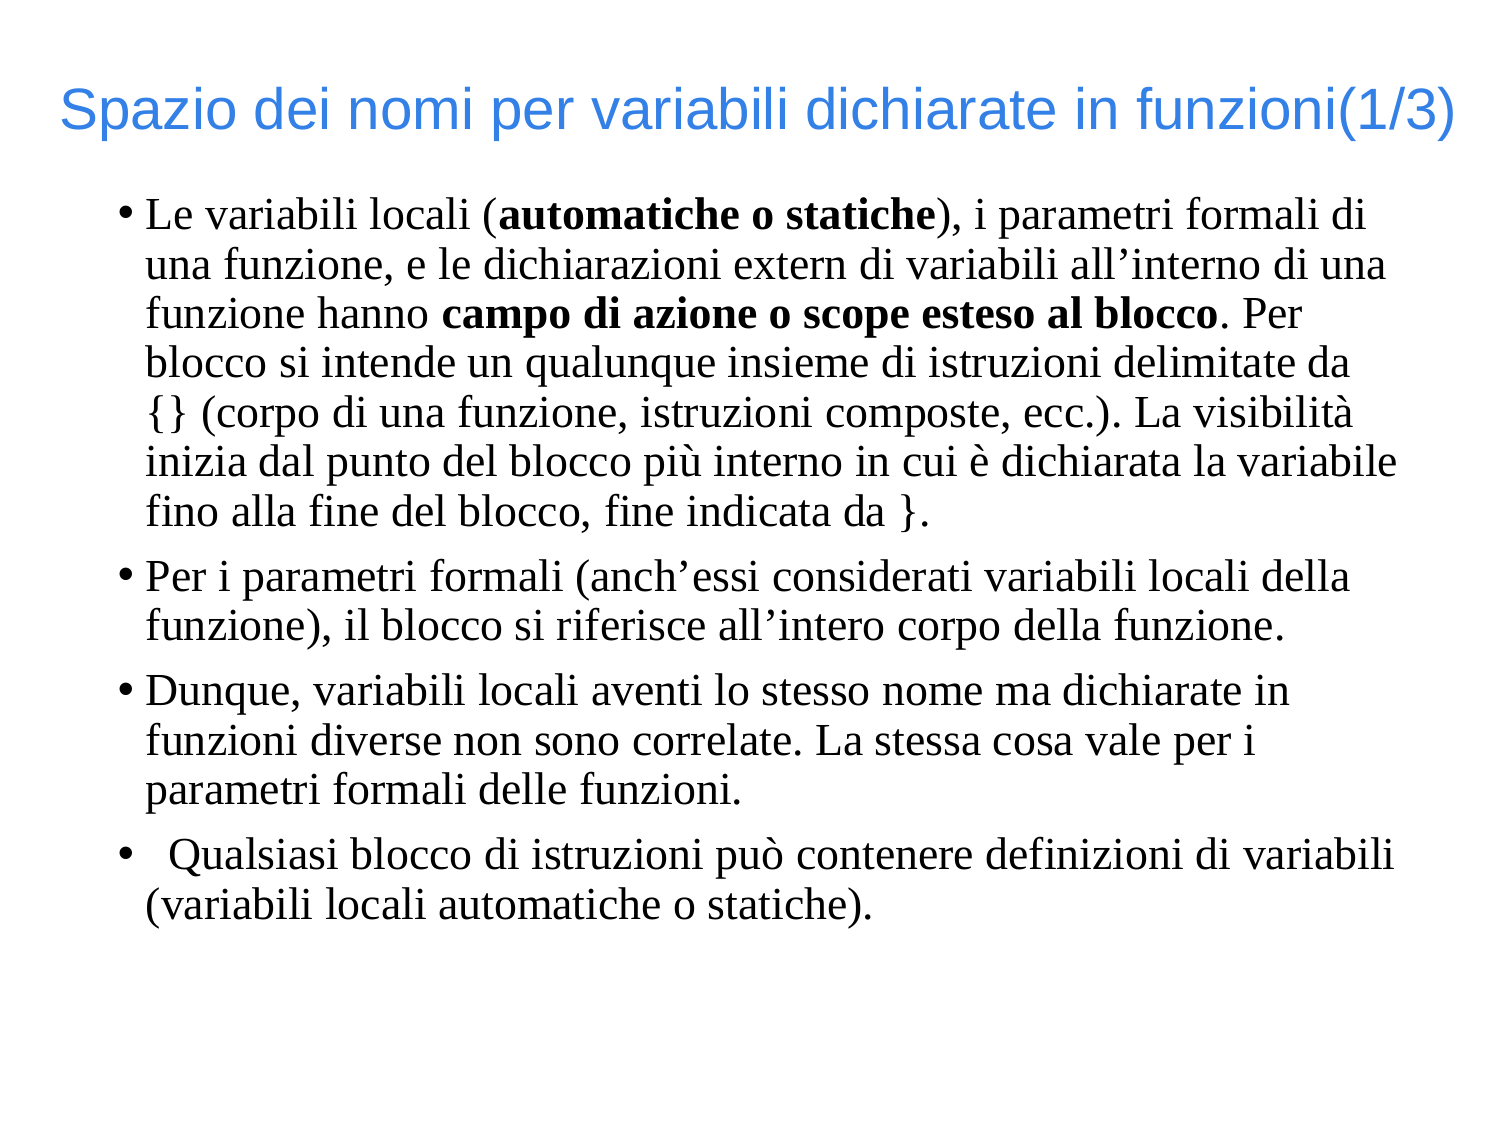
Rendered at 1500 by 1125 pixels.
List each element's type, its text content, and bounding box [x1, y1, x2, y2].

text_box Spazio dei nomi per variabili dichiarate in funzioni(1/3) [0, 62, 1500, 165]
text_box Le variabili locali (automatiche o statiche), i parametri formali di una funzione, e le dichiarazioni extern di variabili all’interno di una funzione hanno campo di azione o scope esteso al blocco. Per blocco si intende un qualunque insieme di istruzioni delimitate da {} (corpo di una funzione, istruzioni composte, ecc.). La visibilità inizia dal punto del blocco più interno in cui è dichiarata la variabile fino alla fine del blocco, fine indicata da }. Per i parametri formali (anch’essi considerati variabili locali della funzione), il blocco si riferisce all’intero corpo della funzione. Dunque, variabili locali aventi lo stesso nome ma dichiarate in funzioni diverse non sono correlate. La stessa cosa vale per i parametri formali delle funzioni. Qualsiasi blocco di istruzioni può contenere definizioni di variabili (variabili locali automatiche o statiche). [103, 182, 1422, 1075]
